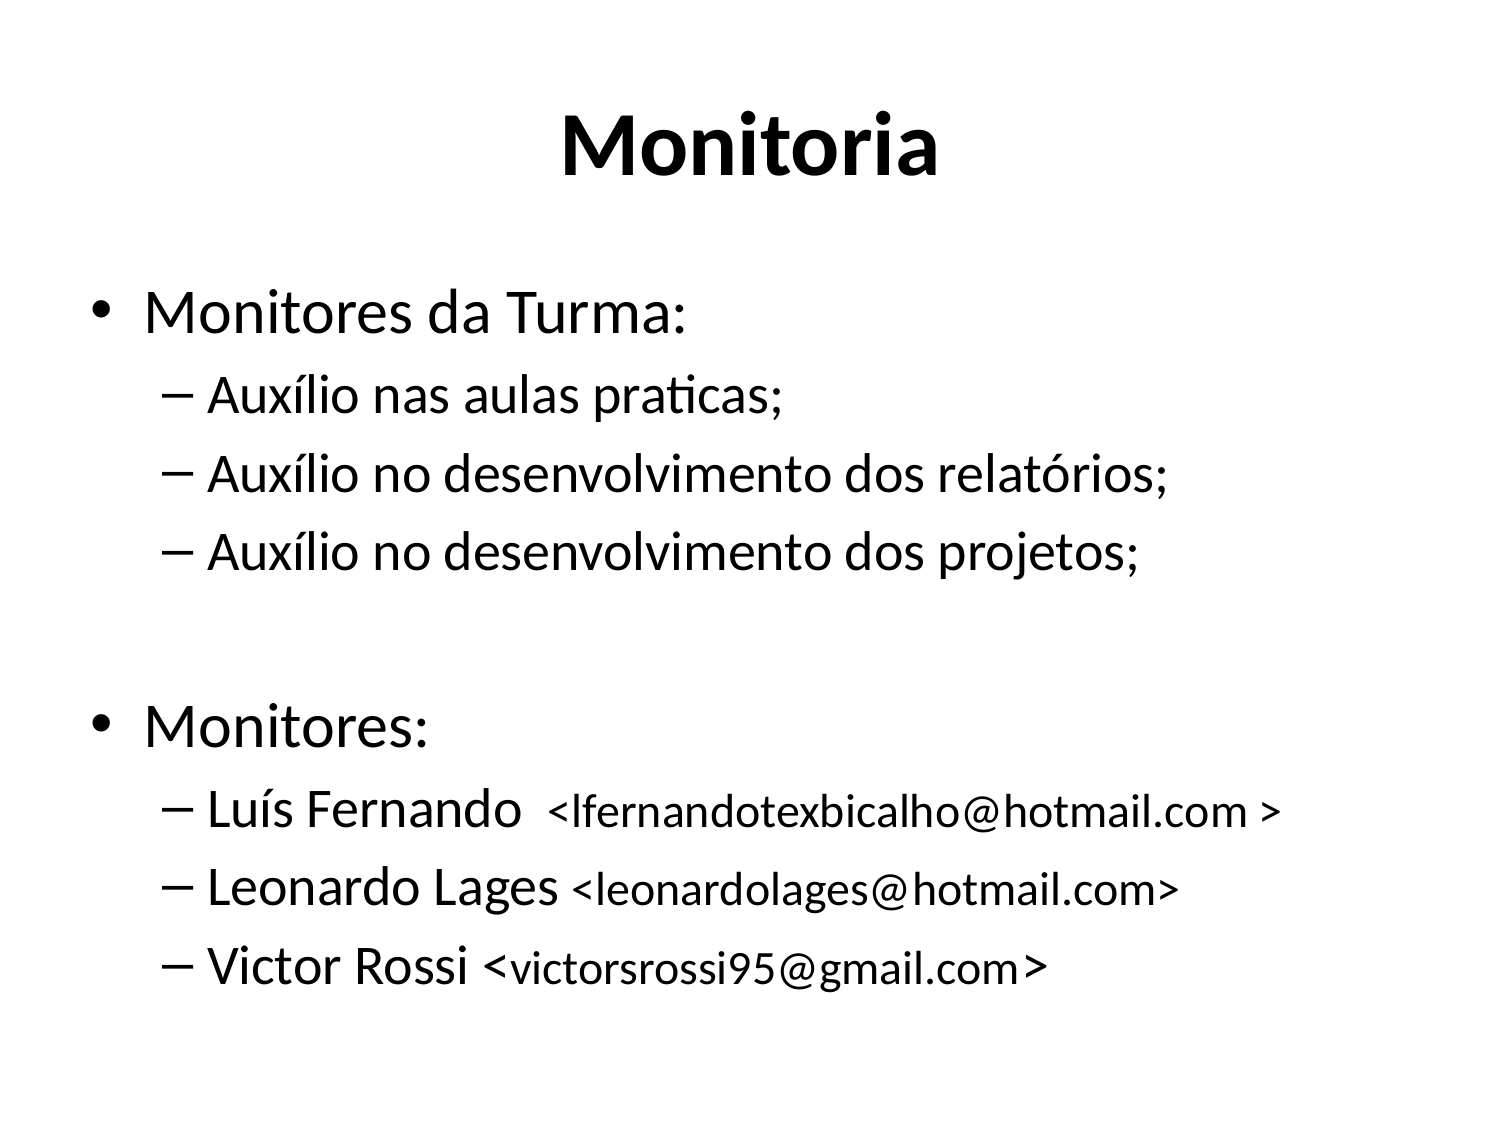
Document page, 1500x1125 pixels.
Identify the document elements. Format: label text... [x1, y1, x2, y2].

list Monitores da Turma: Auxílio nas aulas praticas; Auxílio no desenvolvimento dos relatórios; Auxílio no desenvolvimento dos projetos; Monitores: Luís Fernando <lfernandotexbicalho@hotmail.com > Leonardo Lages <leonardolages@hotmail.com> Victor Rossi <victorsrossi95@gmail.com> [75, 262, 1425, 1005]
title Monitoria [75, 45, 1425, 233]
